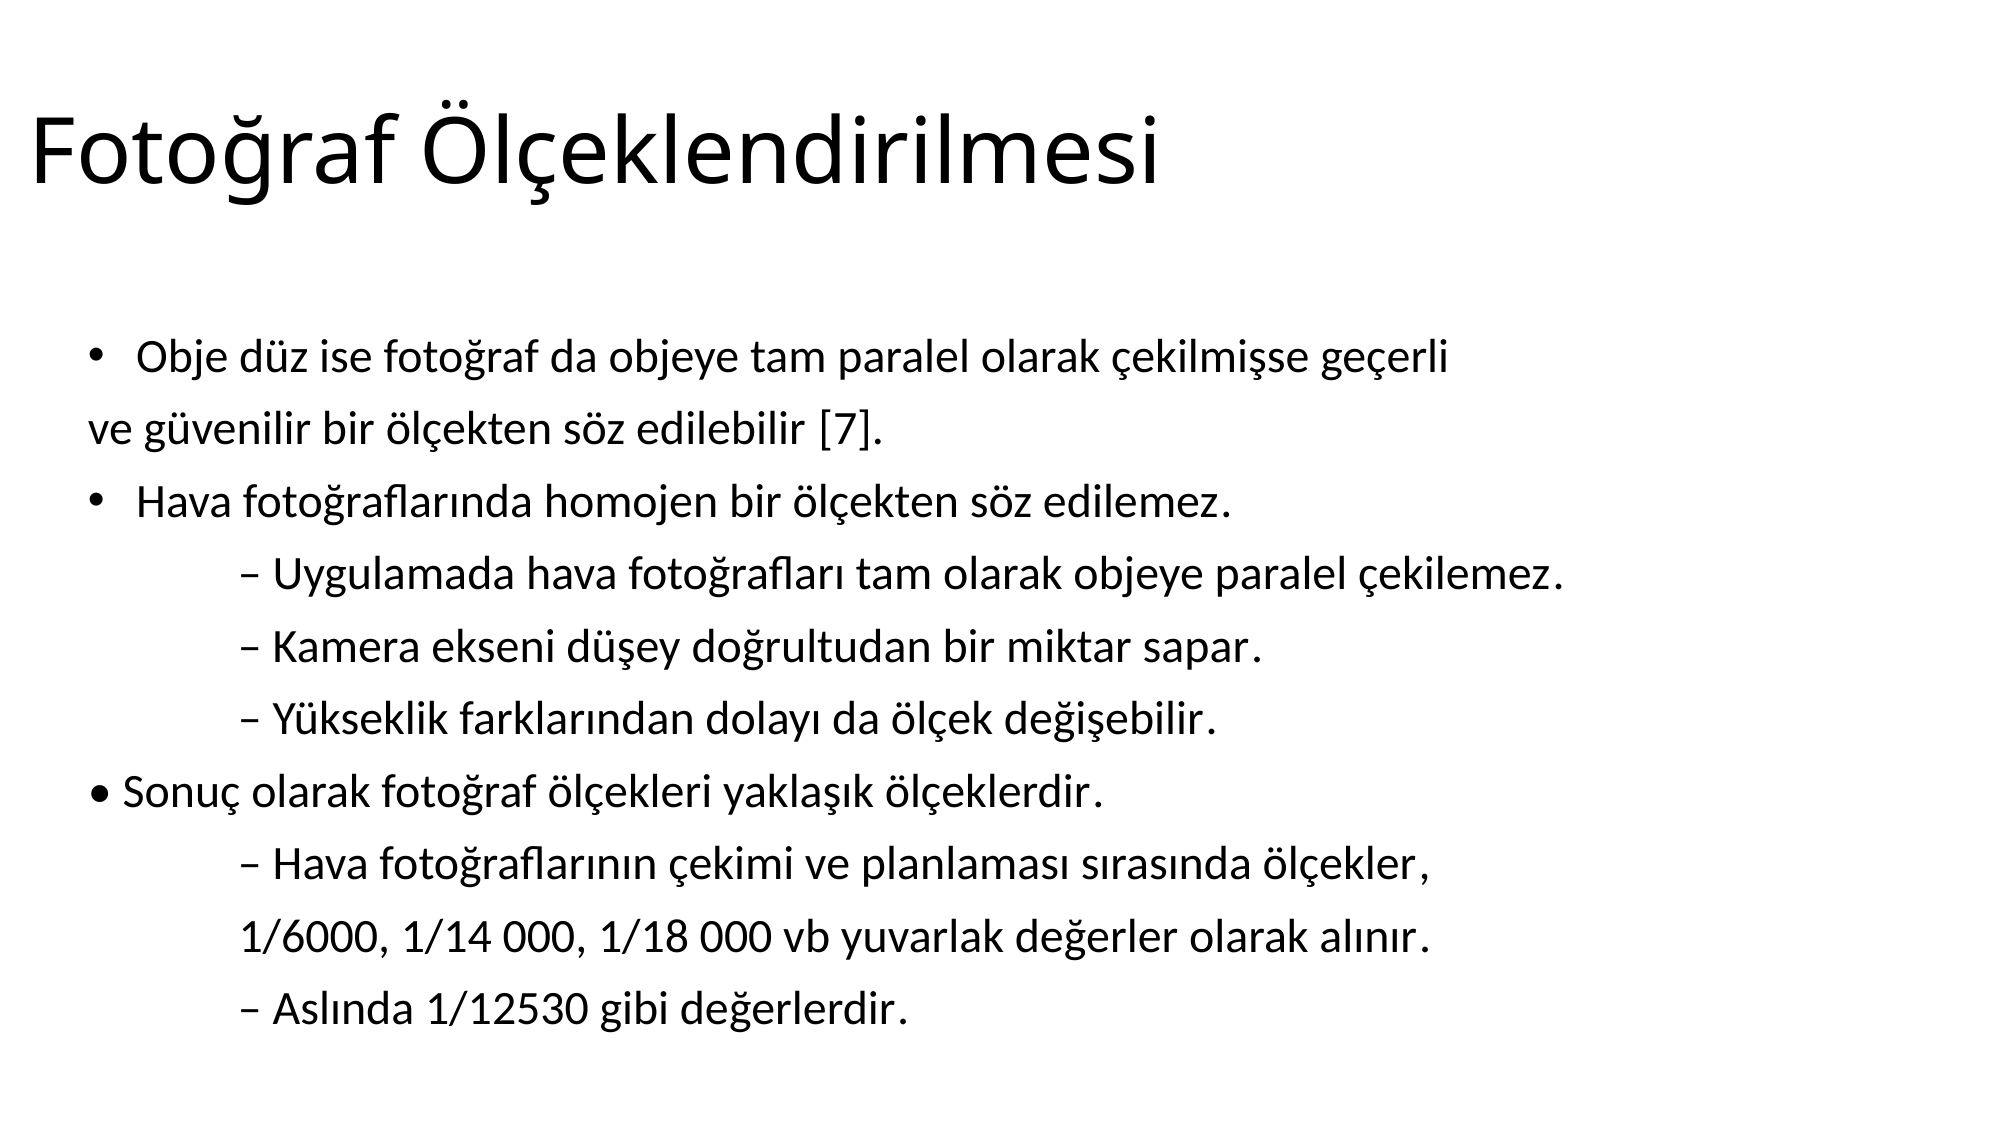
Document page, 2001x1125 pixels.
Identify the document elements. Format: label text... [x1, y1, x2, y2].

title Fotoğraf Ölçeklendirilmesi [0, 44, 1459, 263]
list Obje düz ise fotoğraf da objeye tam paralel olarak çekilmişse geçerli ve güvenilir bir ölçekten söz edilebilir [7]. Hava fotoğraflarında homojen bir ölçekten söz edilemez. – Uygulamada hava fotoğrafları tam olarak objeye paralel çekilemez. – Kamera ekseni düşey doğrultudan bir miktar sapar. – Yükseklik farklarından dolayı da ölçek değişebilir. • Sonuç olarak fotoğraf ölçekleri yaklaşık ölçeklerdir. – Hava fotoğraflarının çekimi ve planlaması sırasında ölçekler, 1/6000, 1/14 000, 1/18 000 vb yuvarlak değerler olarak alınır. – Aslında 1/12530 gibi değerlerdir. [72, 262, 1863, 1078]
